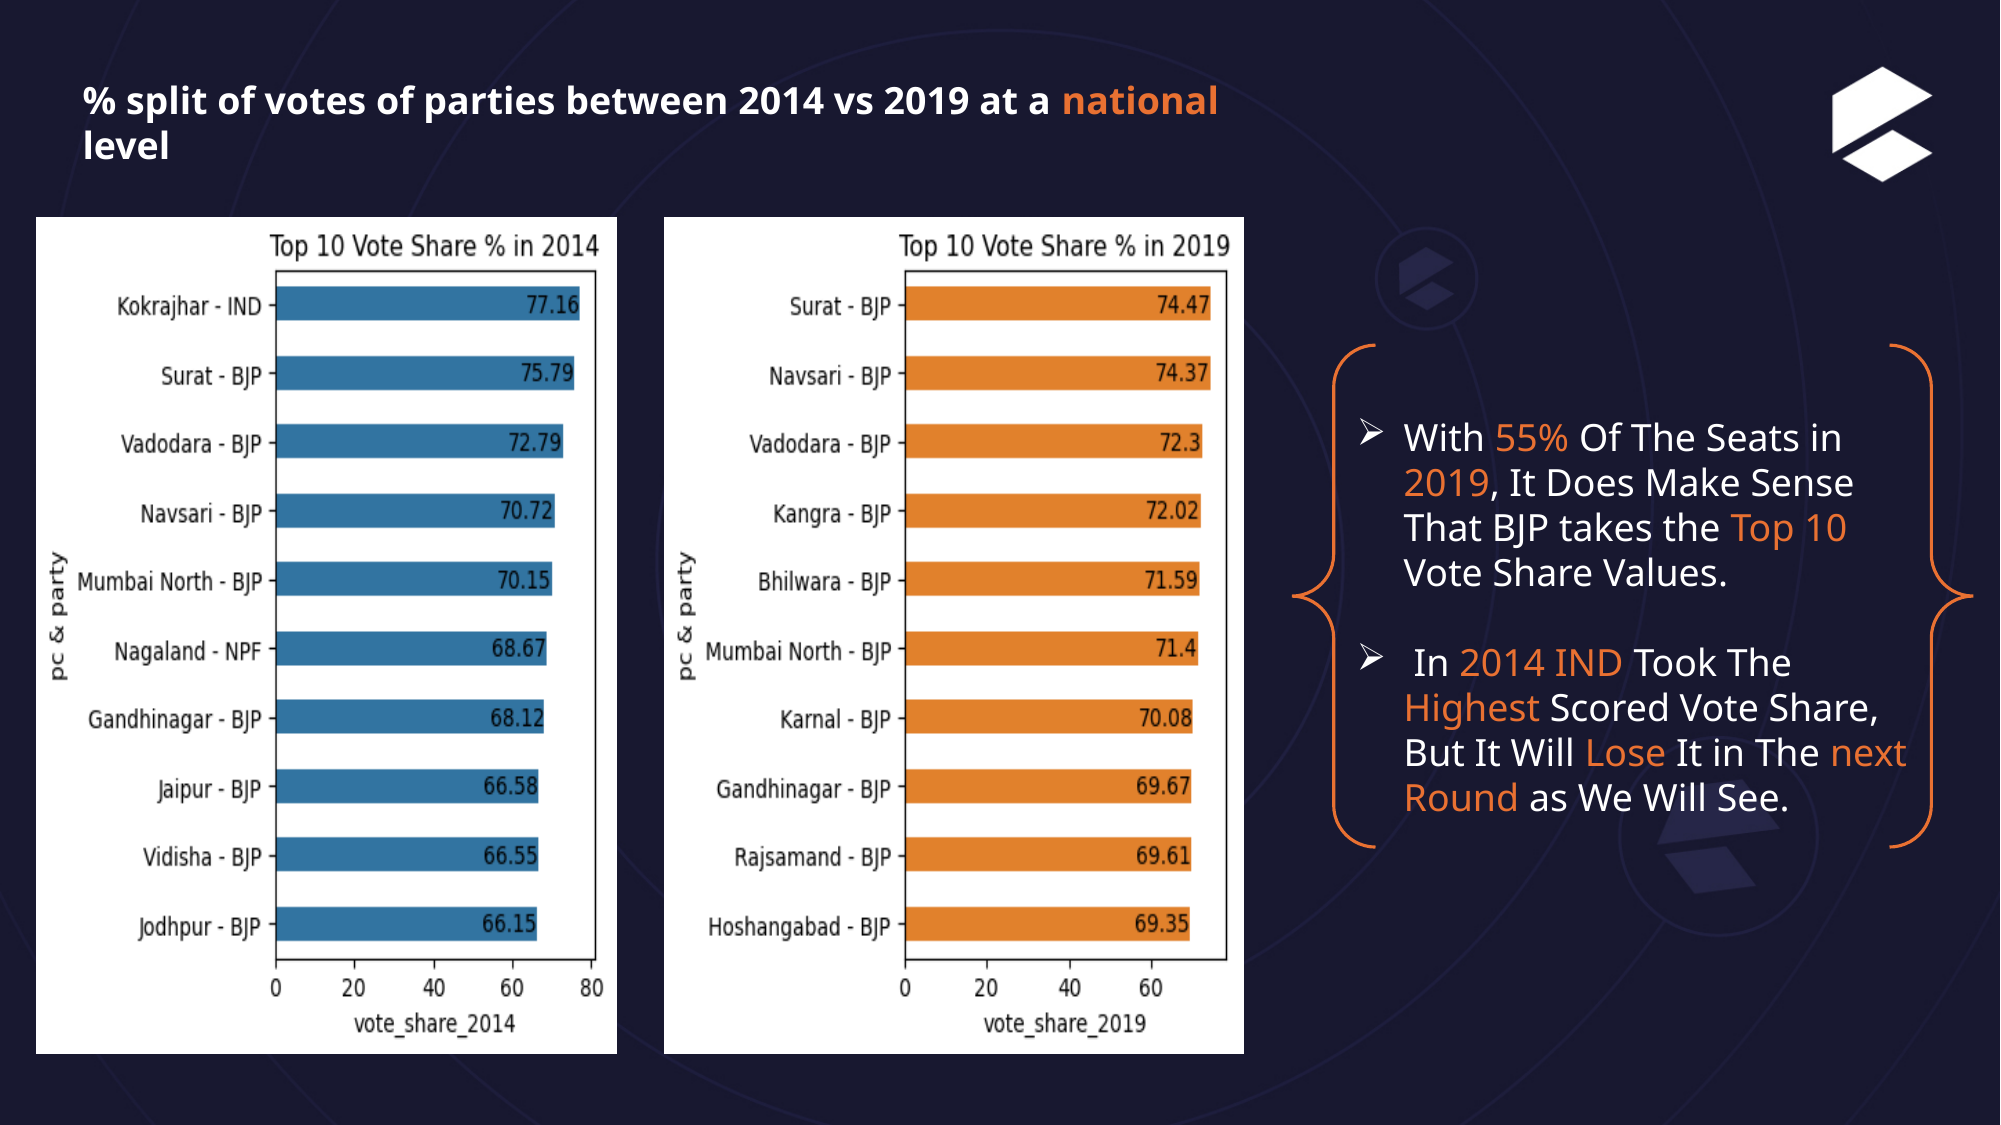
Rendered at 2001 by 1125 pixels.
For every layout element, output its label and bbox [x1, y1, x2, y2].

picture [0, 0, 2000, 1125]
text_box [1291, 344, 1974, 848]
